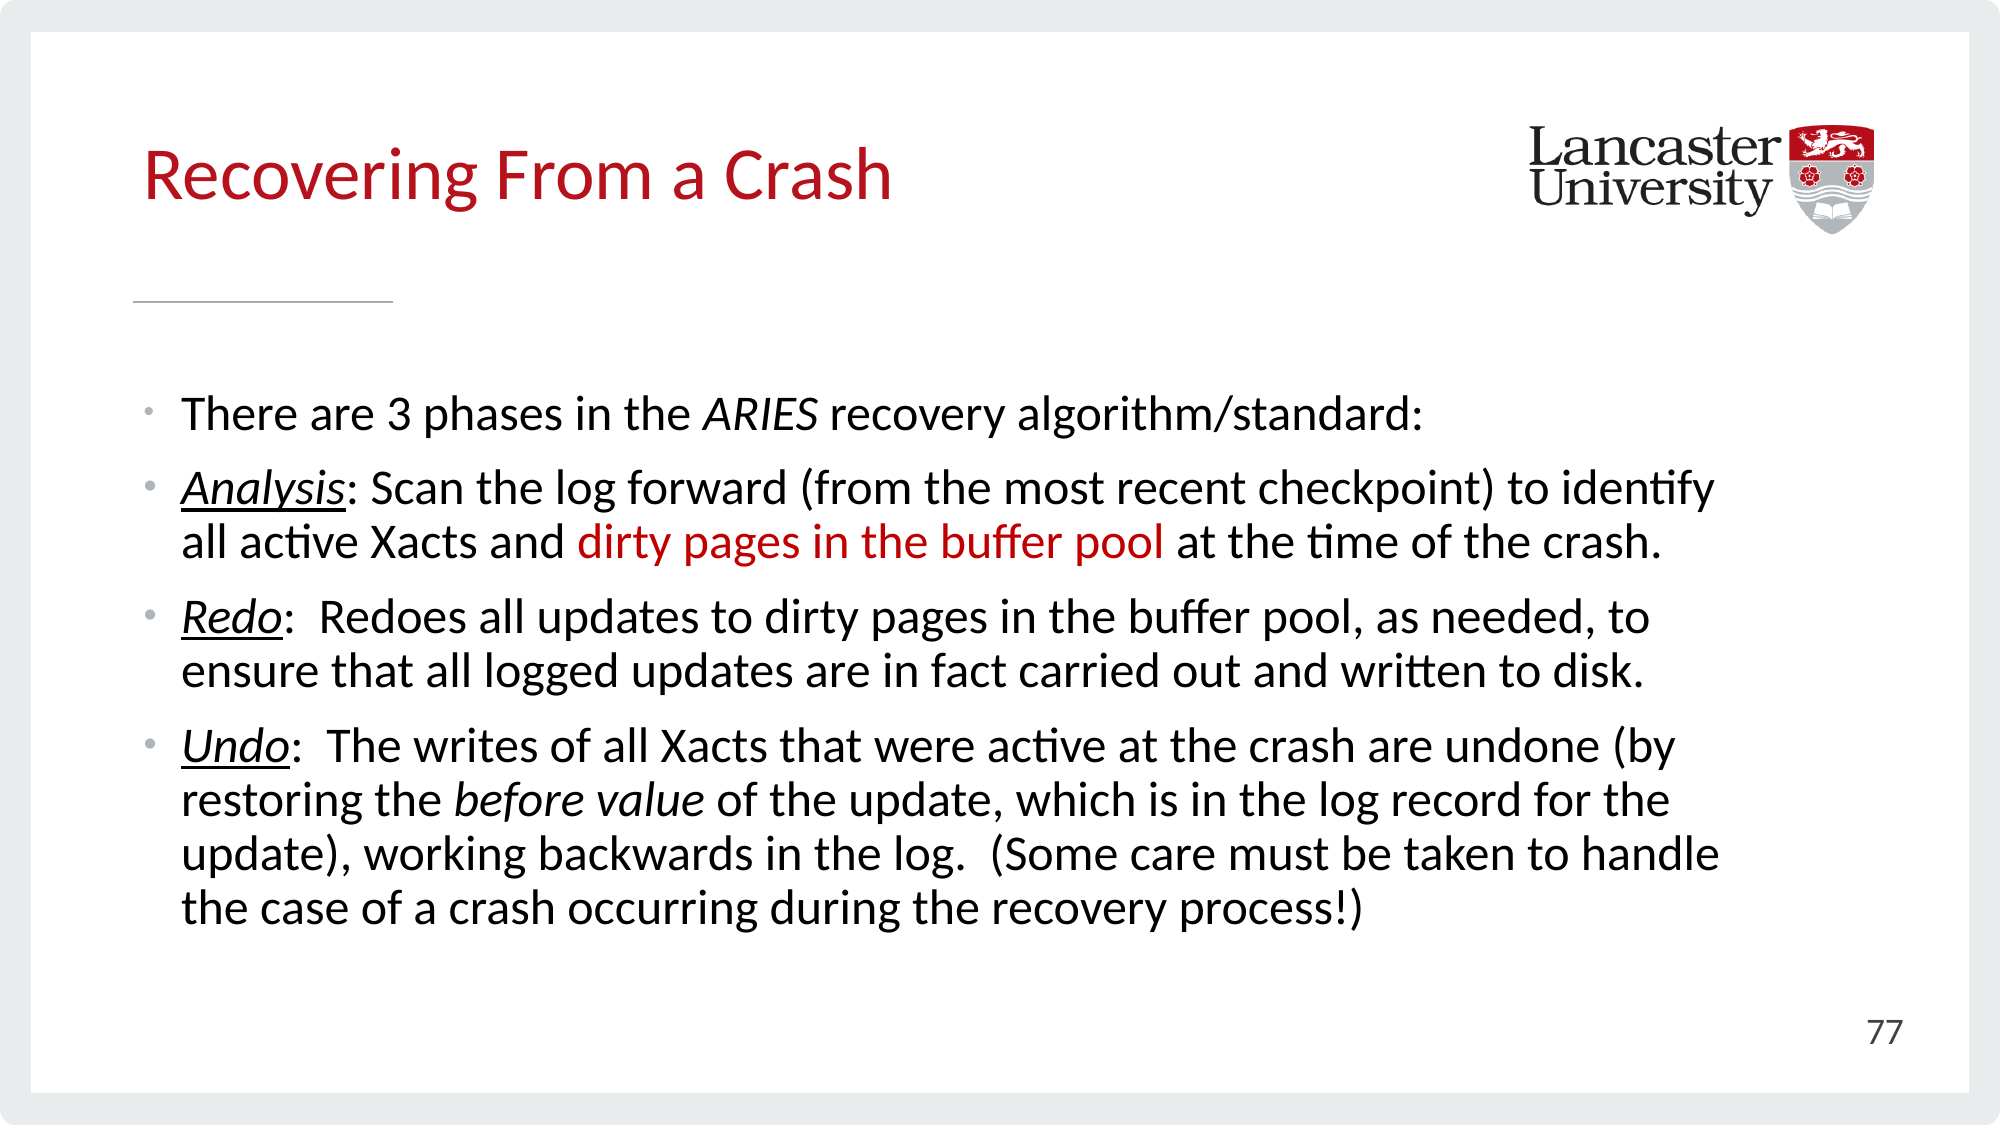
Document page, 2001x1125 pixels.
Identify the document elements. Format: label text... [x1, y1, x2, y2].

title Recovering From a Crash [128, 78, 1482, 279]
slide_number 77 [1468, 999, 1919, 1060]
text_box There are 3 phases in the ARIES recovery algorithm/standard: Analysis: Scan the log forward (from the most recent checkpoint) to identify all active Xacts and dirty pages in the buffer pool at the time of the crash. Redo: Redoes all updates to dirty pages in the buffer pool, as needed, to ensure that all logged updates are in fact carried out and written to disk. Undo: The writes of all Xacts that were active at the crash are undone (by restoring the before value of the update, which is in the log record for the update), working backwards in the log. (Some care must be taken to handle the case of a crash occurring during the recovery process!) [128, 379, 1738, 1014]
